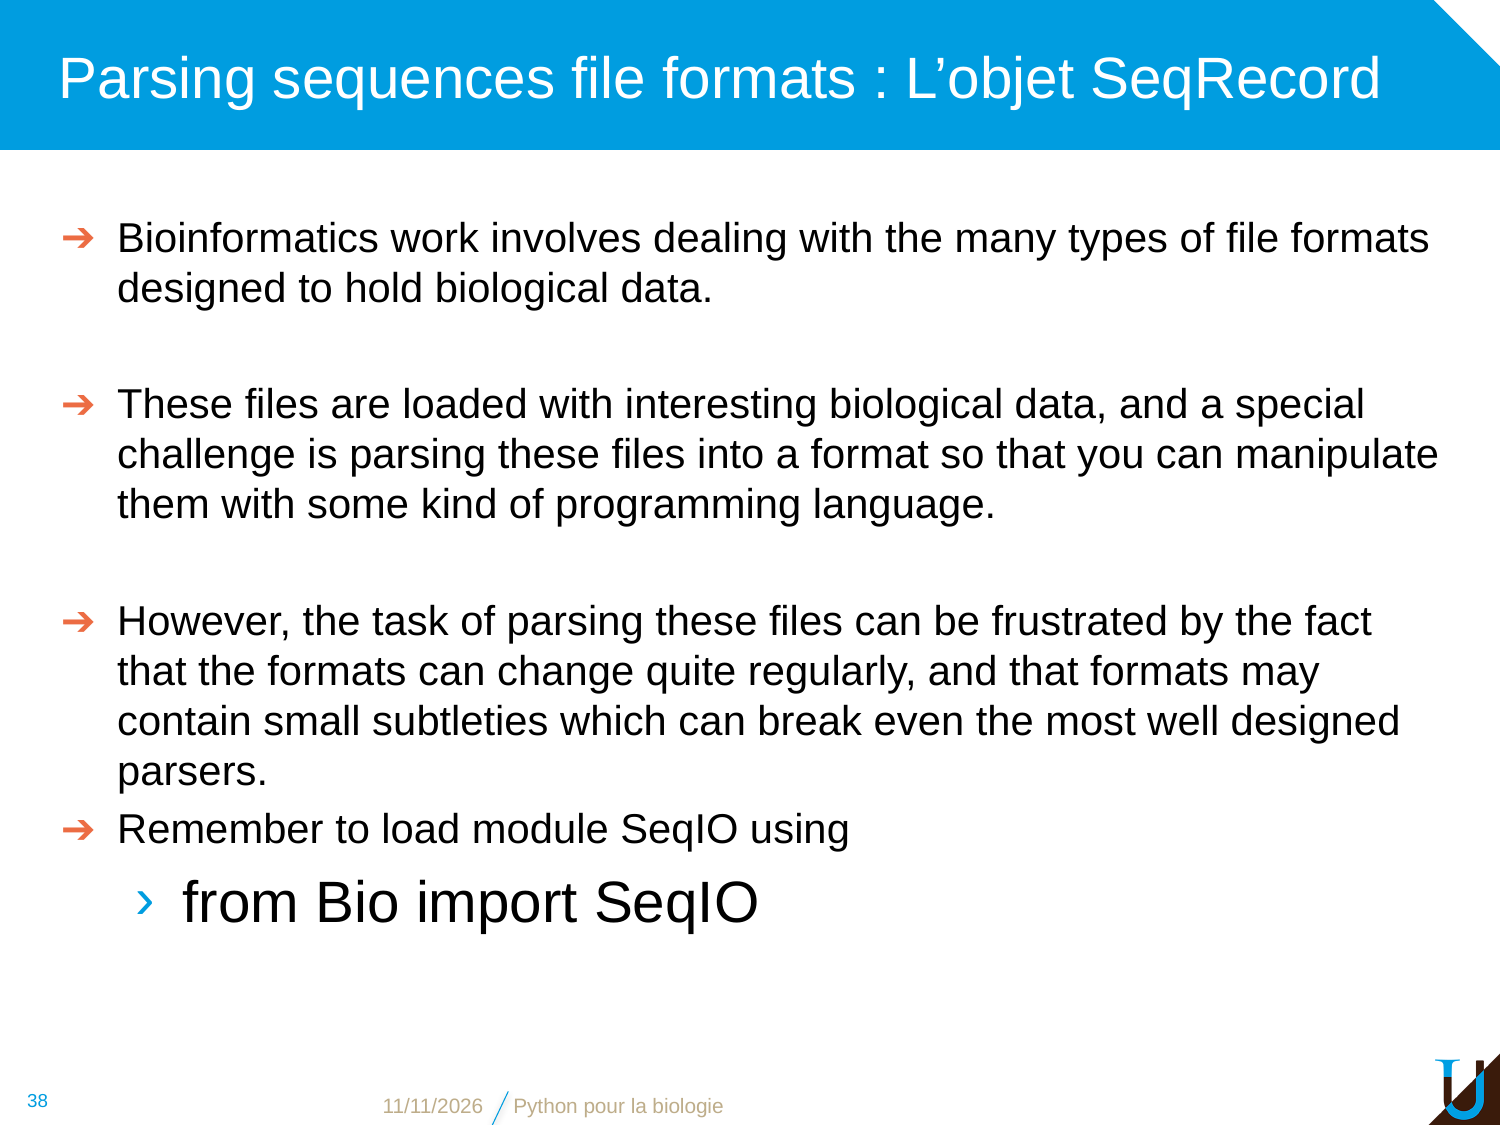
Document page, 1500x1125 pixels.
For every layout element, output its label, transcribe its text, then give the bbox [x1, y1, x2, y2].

slide_number 38 [0, 1074, 75, 1125]
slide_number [147, 1091, 498, 1125]
footer Python pour la biologie [498, 1091, 1362, 1125]
list Bioinformatics work involves dealing with the many types of file formats designed to hold biological data. These files are loaded with interesting biological data, and a special challenge is parsing these files into a format so that you can manipulate them with some kind of programming language. However, the task of parsing these files can be frustrated by the fact that the formats can change quite regularly, and that formats may contain small subtleties which can break even the most well designed parsers. Remember to load module SeqIO using from Bio import SeqIO [45, 202, 1464, 1005]
title Parsing sequences file formats : L’objet SeqRecord [0, 0, 1425, 150]
picture [1425, 1050, 1500, 1125]
